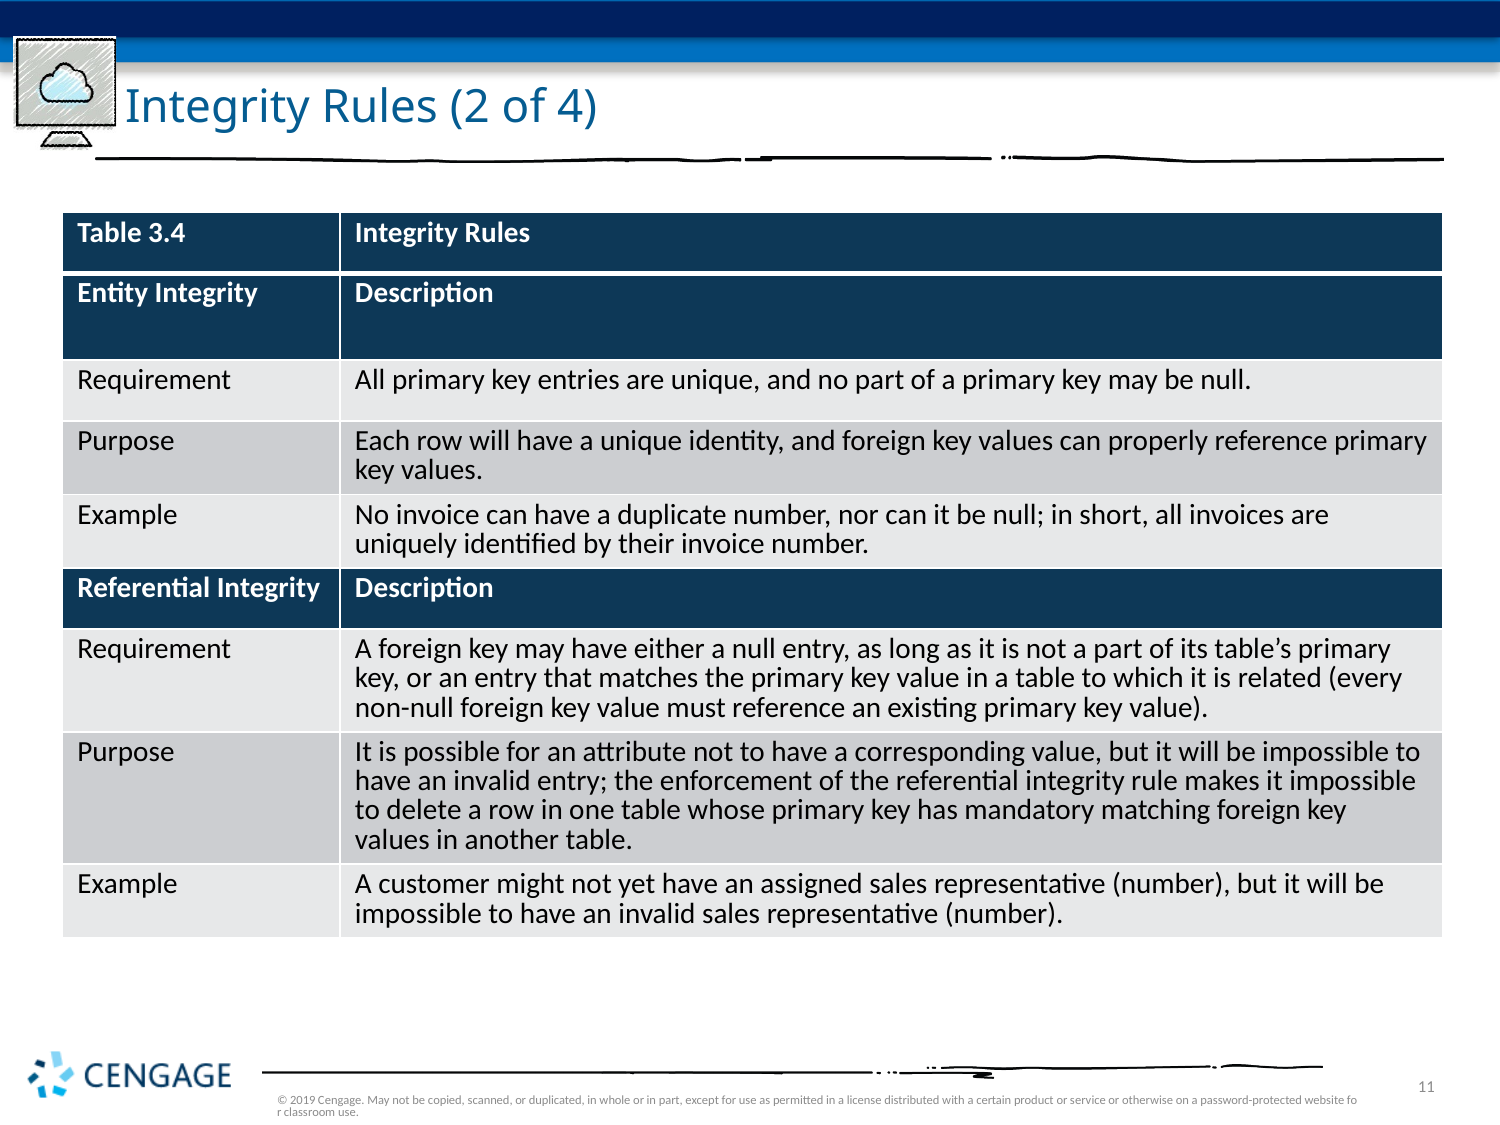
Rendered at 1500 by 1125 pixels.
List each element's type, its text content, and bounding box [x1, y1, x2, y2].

table_cell Each row will have a unique identity, and foreign key values can properly reference primary key values. [341, 422, 1442, 494]
table_cell Referential Integrity [63, 569, 339, 628]
table_cell It is possible for an attribute not to have a corresponding value, but it will be impossible to have an invalid entry; the enforcement of the referential integrity rule makes it impossible to delete a row in one table whose primary key has mandatory matching foreign key values in another table. [341, 733, 1442, 863]
picture [7, 1037, 244, 1111]
table_cell Example [63, 865, 339, 937]
table_cell Purpose [63, 733, 339, 863]
table_cell Description [341, 569, 1442, 628]
table_cell No invoice can have a duplicate number, nor can it be null; in short, all invoices are uniquely identified by their invoice number. [341, 495, 1442, 567]
table_cell All primary key entries are unique, and no part of a primary key may be null. [341, 361, 1442, 420]
picture [13, 36, 117, 151]
table_header Integrity Rules [341, 213, 1442, 271]
title Integrity Rules (2 of 4) [125, 84, 1442, 132]
table_cell Requirement [63, 361, 339, 420]
table_header Table 3.4 [63, 213, 339, 271]
table_cell A customer might not yet have an assigned sales representative (number), but it will be impossible to have an invalid sales representative (number). [341, 865, 1442, 937]
picture [262, 1064, 1323, 1079]
table_cell Requirement [63, 630, 339, 731]
picture [95, 155, 1444, 163]
table_cell Example [63, 495, 339, 567]
table_cell Purpose [63, 422, 339, 494]
table_cell Description [341, 276, 1442, 359]
footer © 2019 Cengage. May not be copied, scanned, or duplicated, in whole or in part, except for use as permitted in a license distributed with a certain product or service or otherwise on a password-protected website for classroom use. [262, 1079, 1375, 1120]
table_cell A foreign key may have either a null entry, as long as it is not a part of its table’s primary key, or an entry that matches the primary key value in a table to which it is related (every non-null foreign key value must reference an existing primary key value). [341, 630, 1442, 731]
table_cell Entity Integrity [63, 276, 339, 359]
